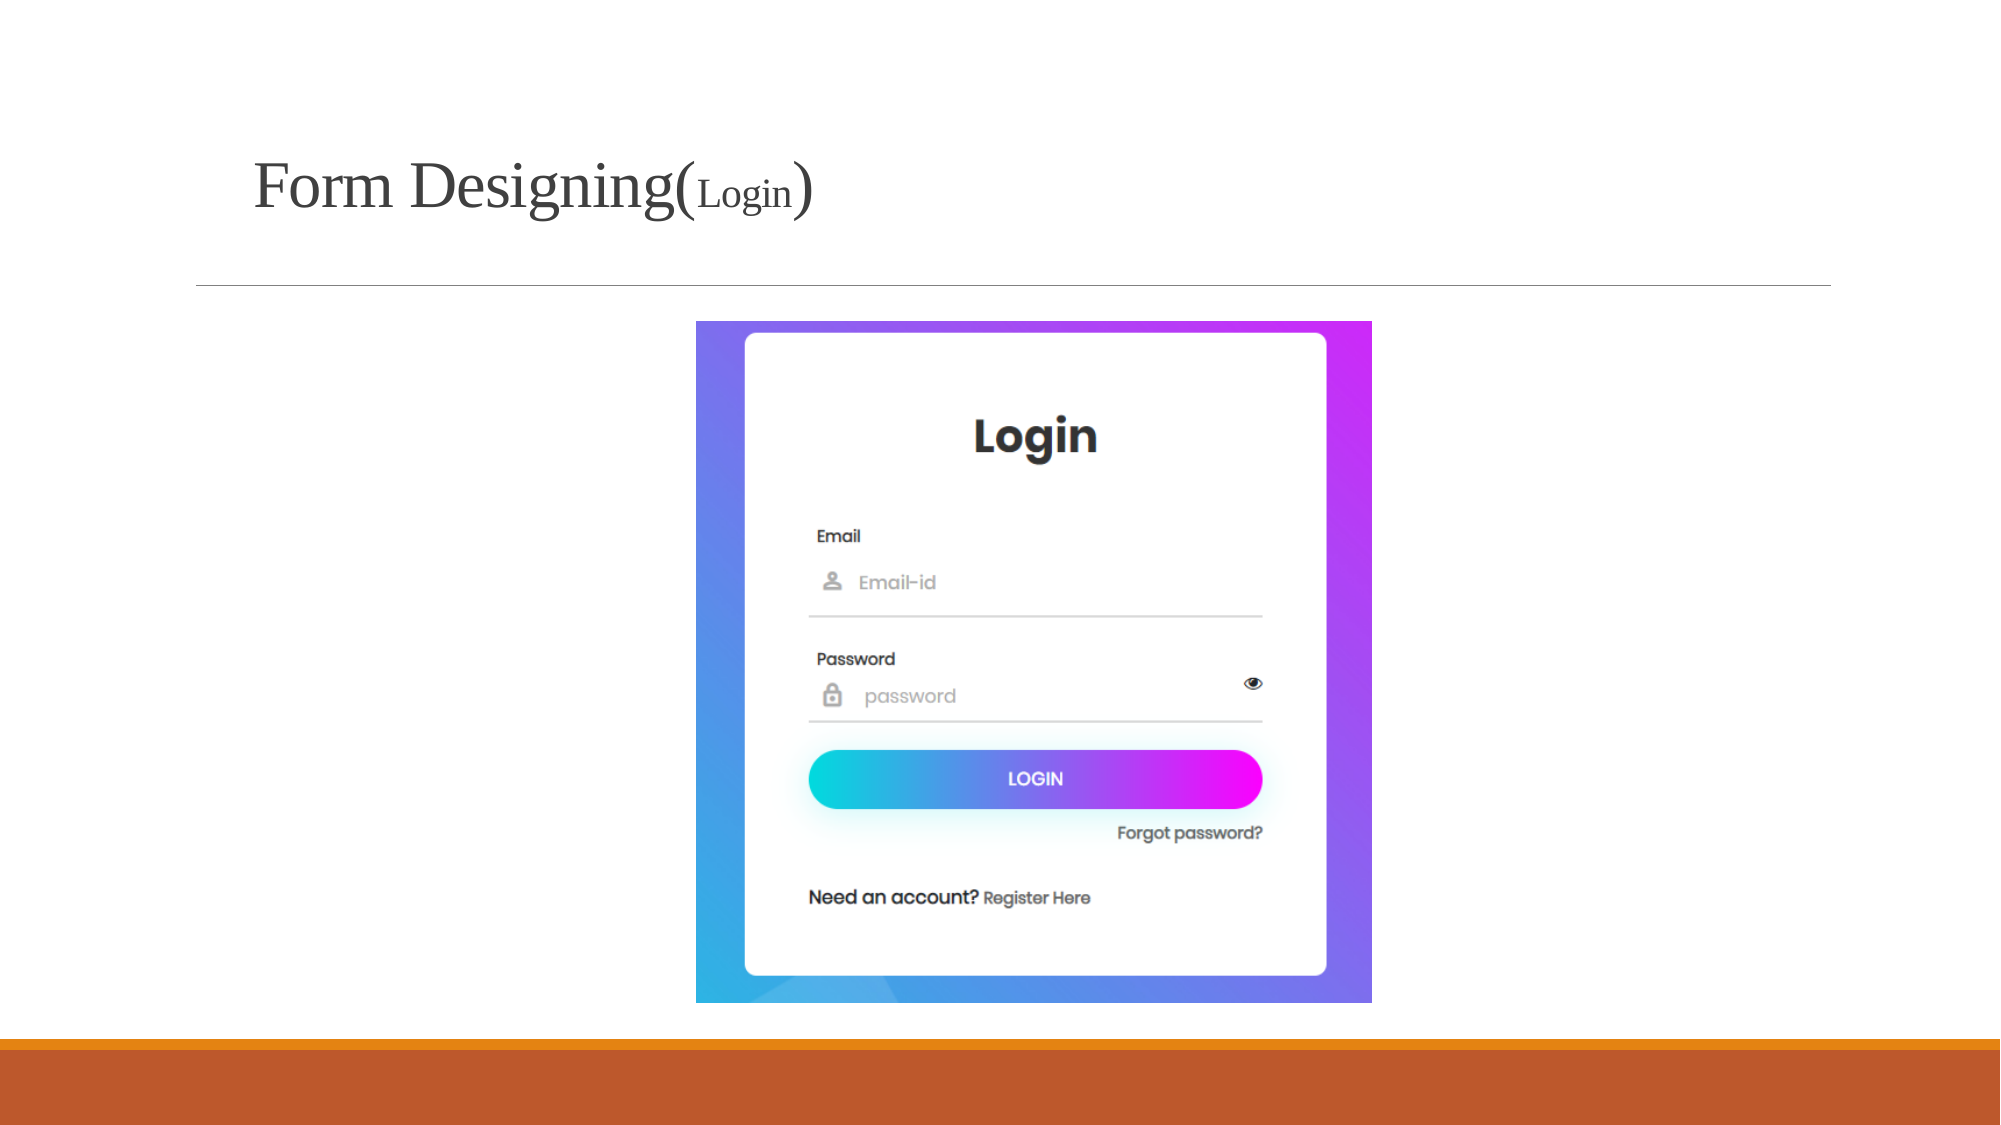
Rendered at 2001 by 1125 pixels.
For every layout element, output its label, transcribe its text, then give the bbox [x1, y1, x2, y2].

picture [696, 320, 1372, 1004]
title Form Designing(Login) [238, 56, 1814, 229]
